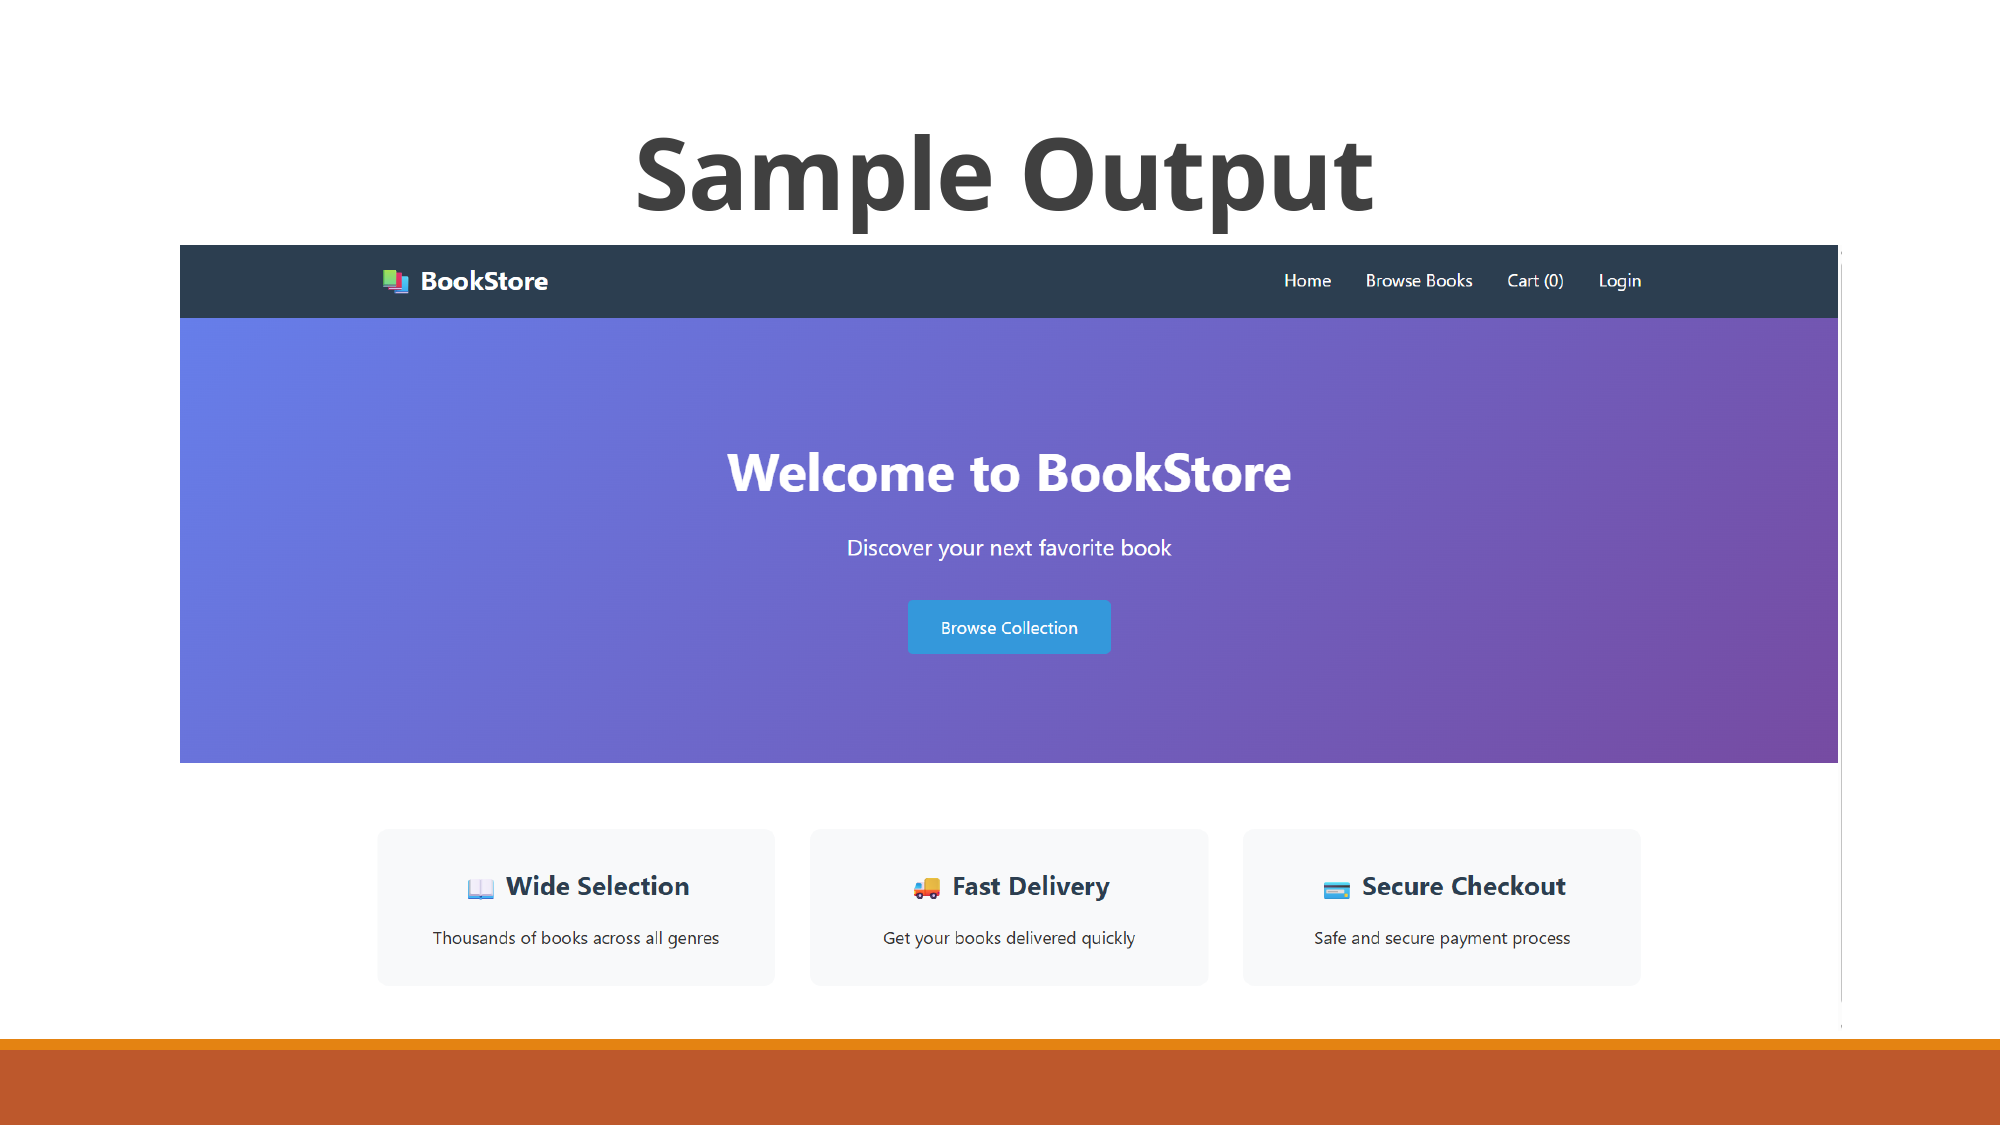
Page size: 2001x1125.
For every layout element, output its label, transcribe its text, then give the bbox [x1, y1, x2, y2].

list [179, 245, 1843, 1031]
title Sample Output [180, 0, 1830, 238]
